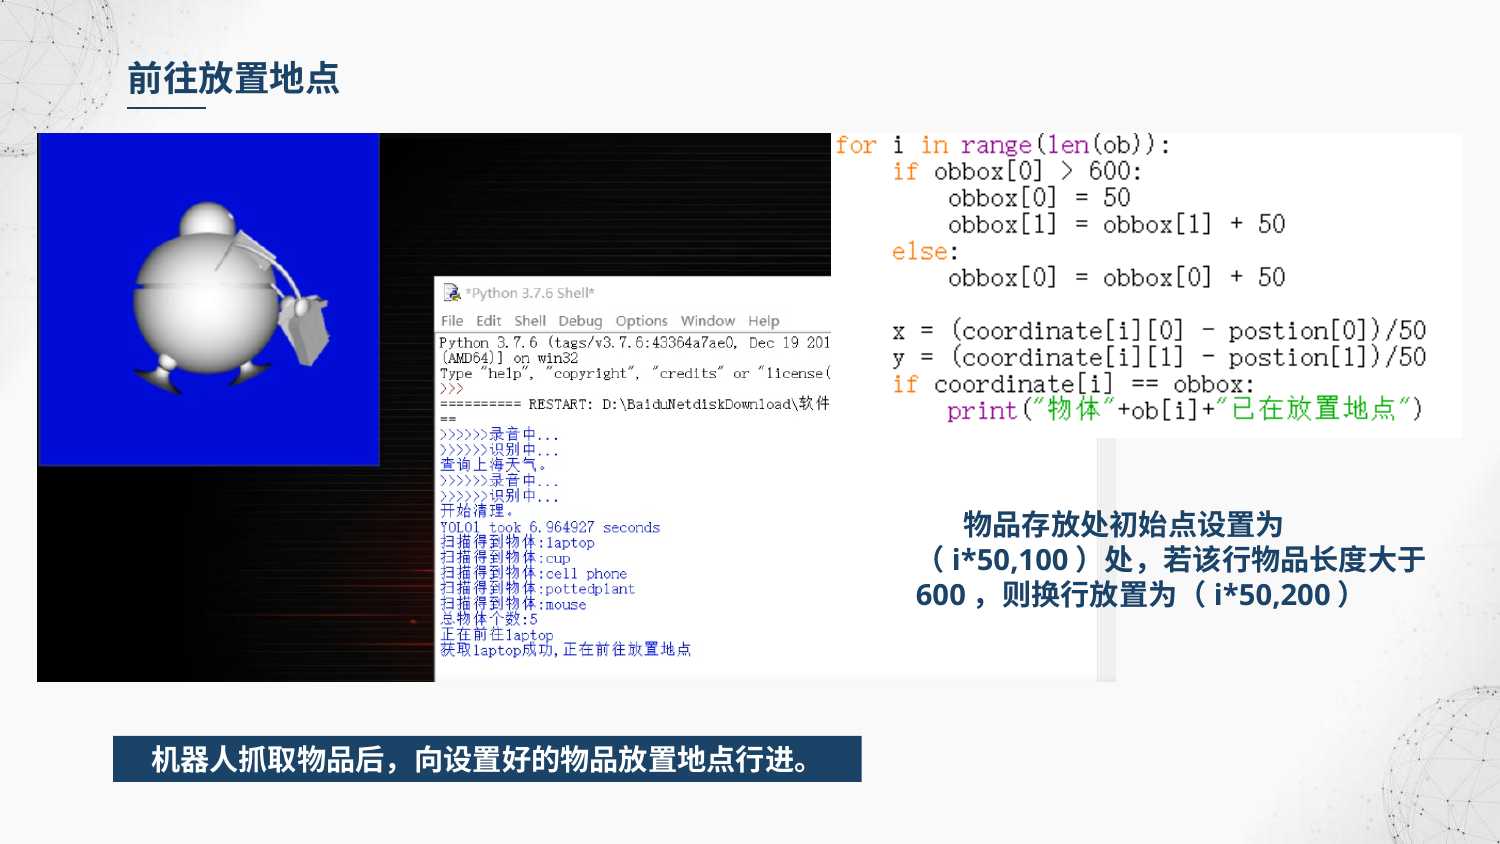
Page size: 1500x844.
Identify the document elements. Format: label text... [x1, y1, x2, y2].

text_box 前往放置地点 [116, 50, 488, 105]
text_box 机器人抓取物品后，向设置好的物品放置地点行进。 [112, 735, 863, 783]
picture [0, 0, 1500, 844]
text_box 物品存放处初始点设置为（i*50,100）处，若该行物品长度大于600，则换行放置为（i*50,200） [1116, 499, 1463, 619]
